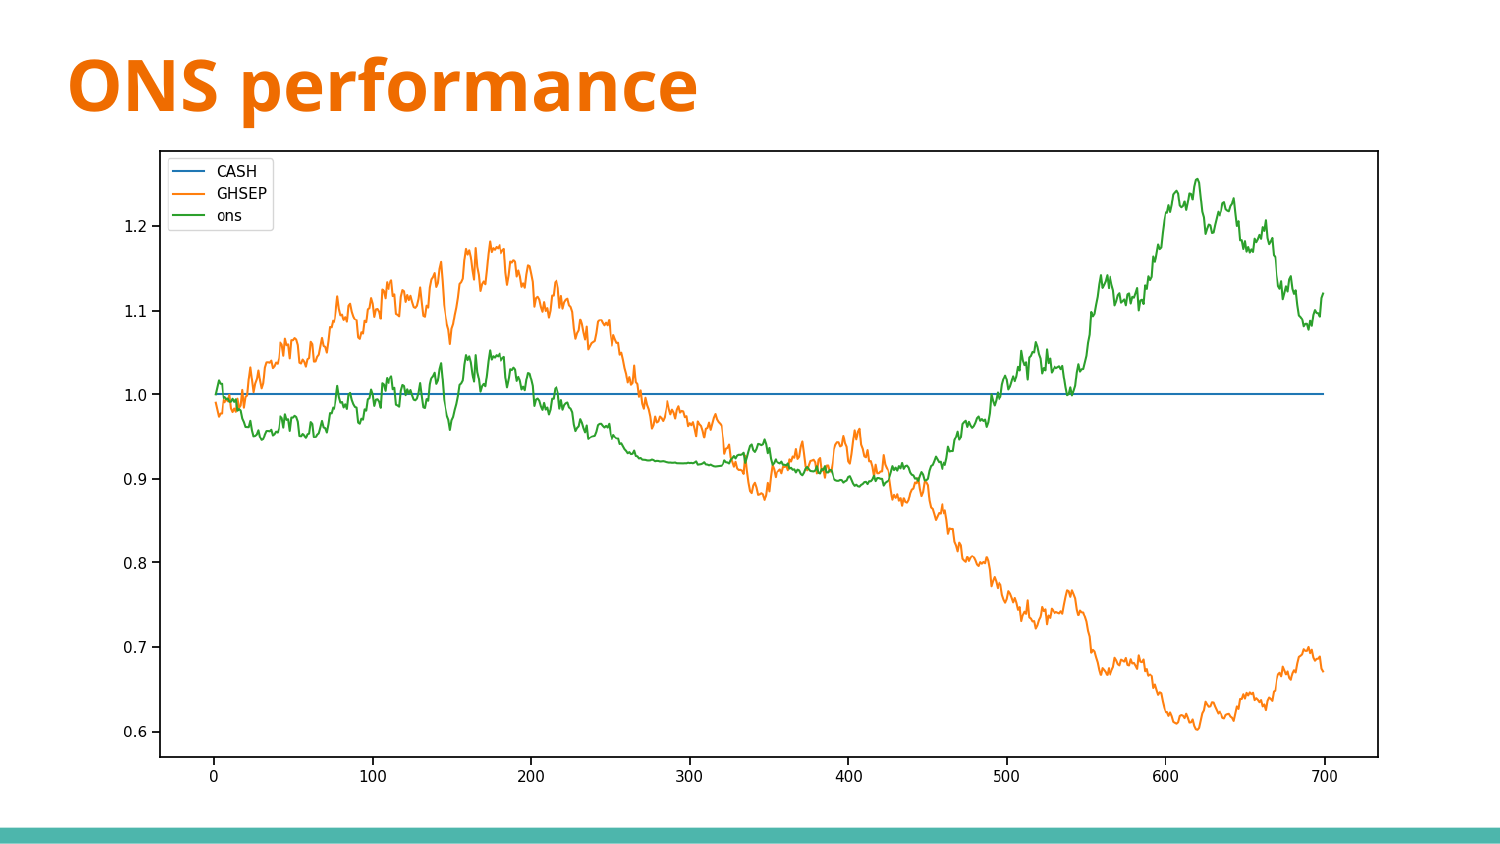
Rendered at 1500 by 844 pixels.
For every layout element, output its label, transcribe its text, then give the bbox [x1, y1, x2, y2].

picture [112, 141, 1388, 794]
title ONS performance [51, 25, 1449, 142]
